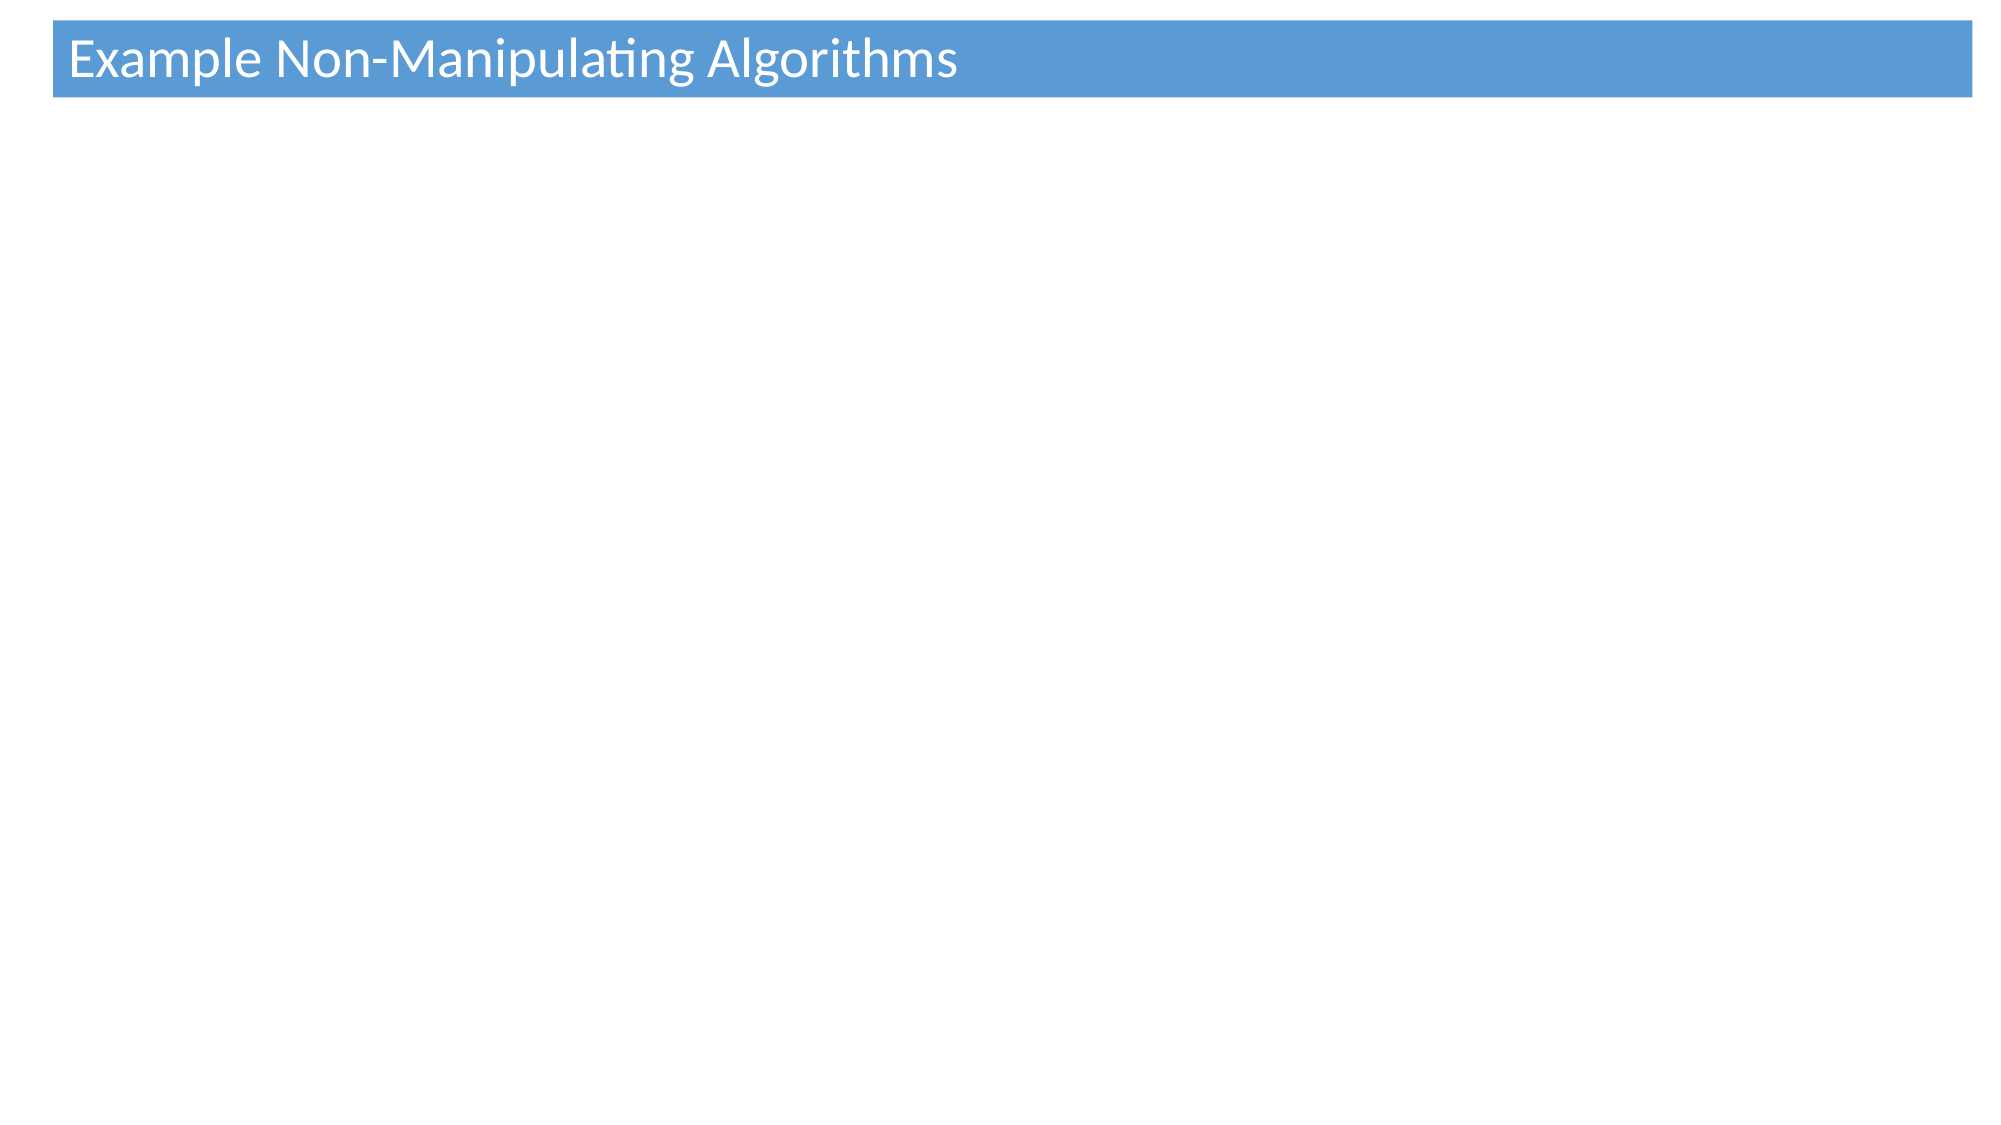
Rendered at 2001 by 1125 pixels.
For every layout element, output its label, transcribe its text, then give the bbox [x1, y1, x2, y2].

title Example Non-Manipulating Algorithms [53, 20, 1973, 98]
